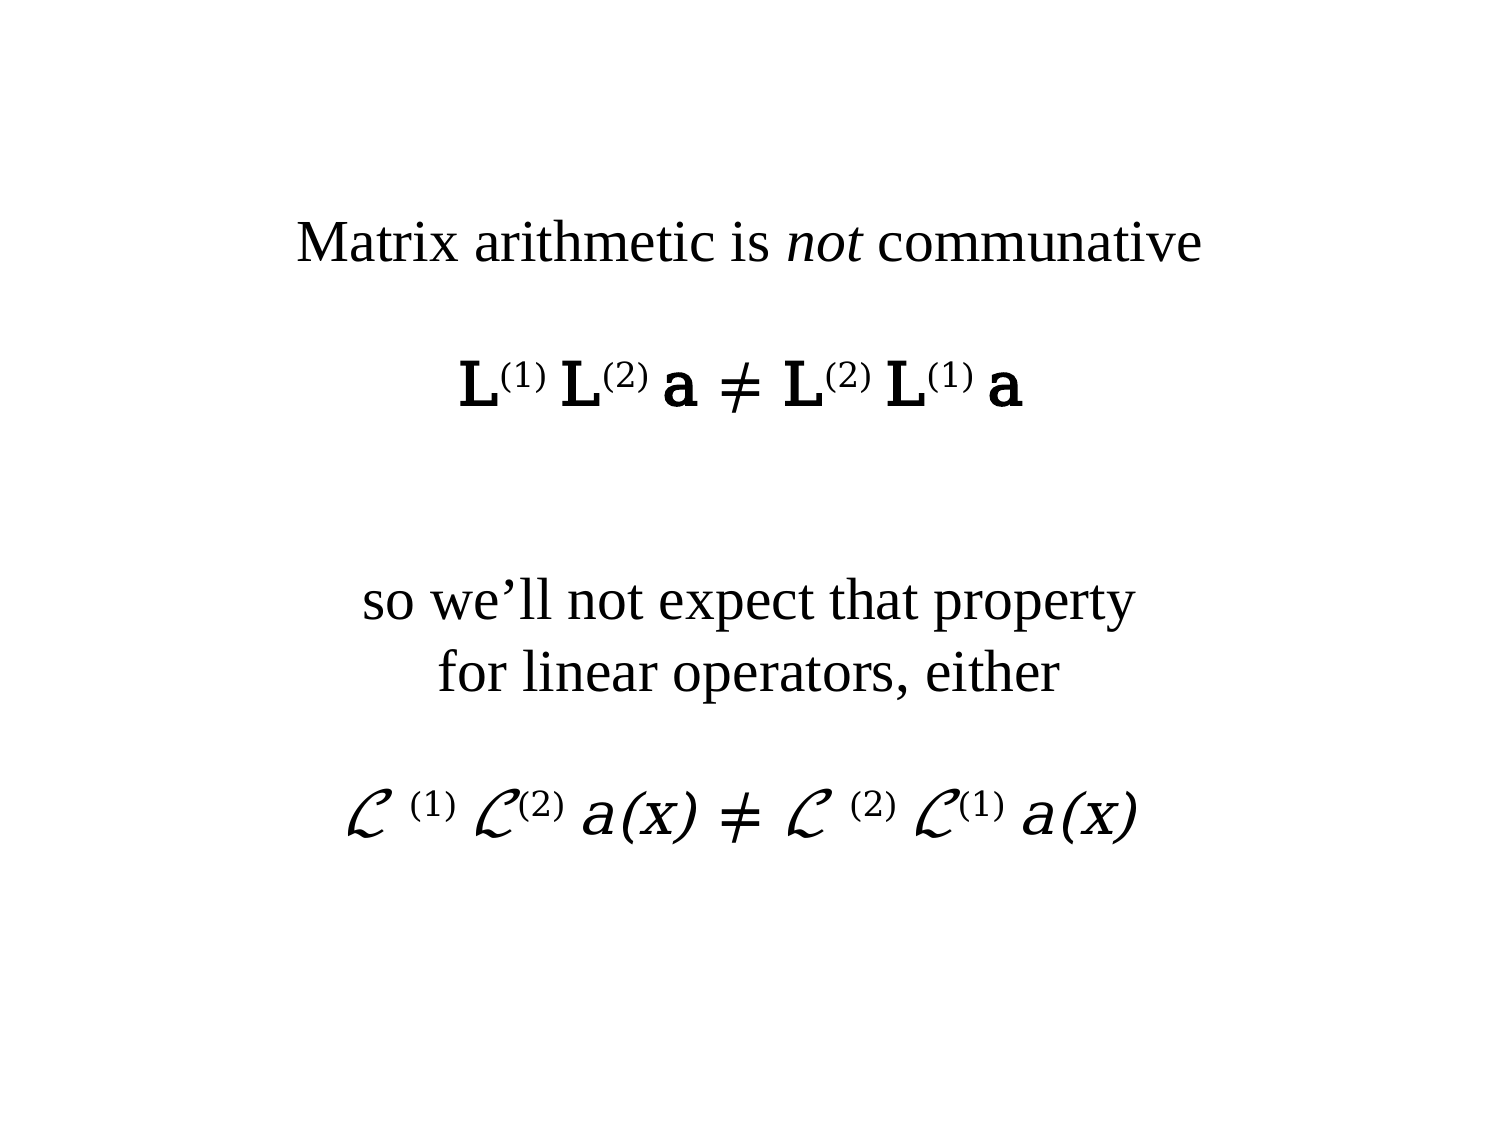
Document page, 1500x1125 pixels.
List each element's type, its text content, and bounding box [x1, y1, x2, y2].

title Matrix arithmetic is not communative L(1) L(2) a ≠ L(2) L(1) a so we’ll not expect that property for linear operators, either ℒ (1) ℒ(2) a(x) ≠ ℒ (2) ℒ(1) a(x) [0, 45, 1500, 1075]
